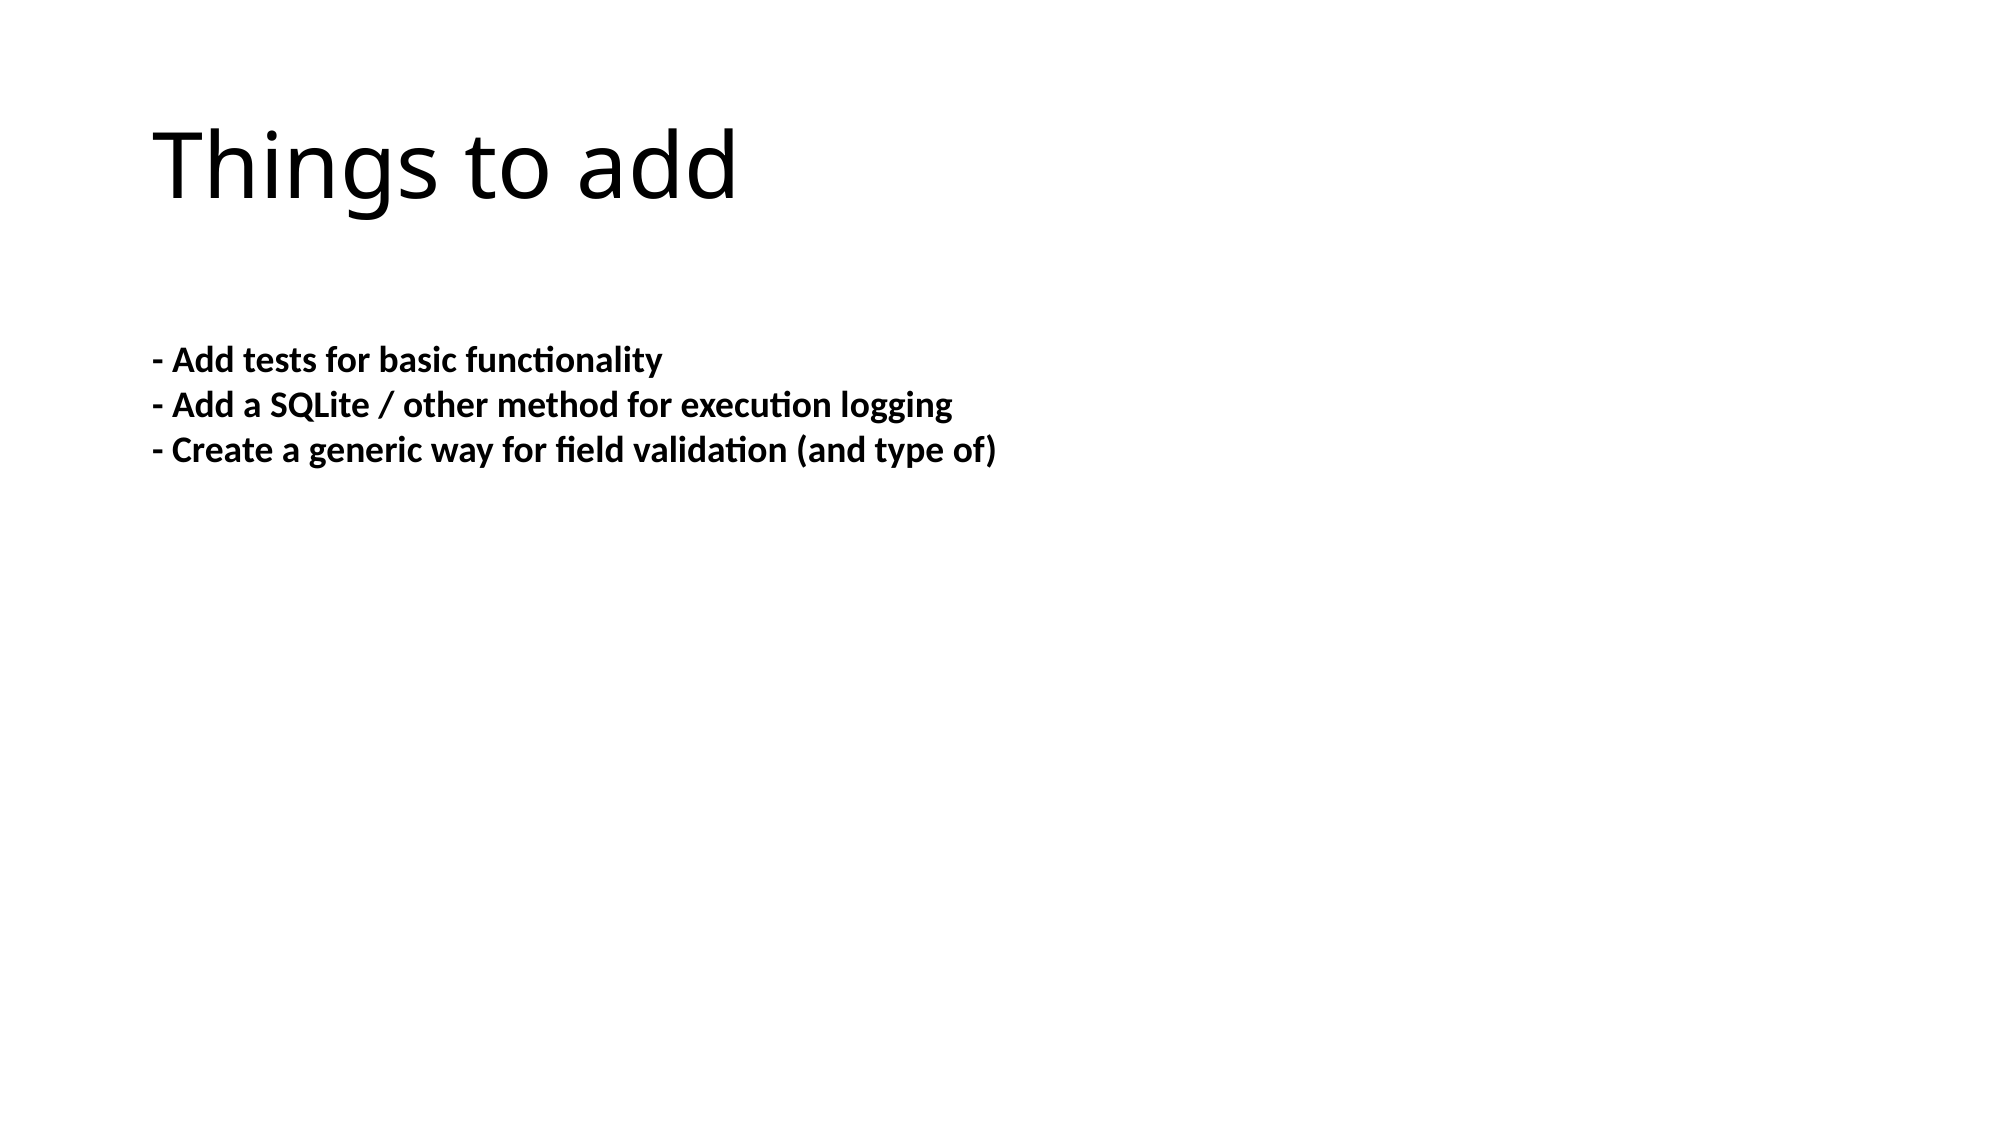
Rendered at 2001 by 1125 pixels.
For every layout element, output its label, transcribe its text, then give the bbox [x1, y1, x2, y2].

text_box - Add tests for basic functionality - Add a SQLite / other method for execution logging - Create a generic way for field validation (and type of) [137, 327, 1069, 523]
title Things to add [137, 59, 1863, 278]
